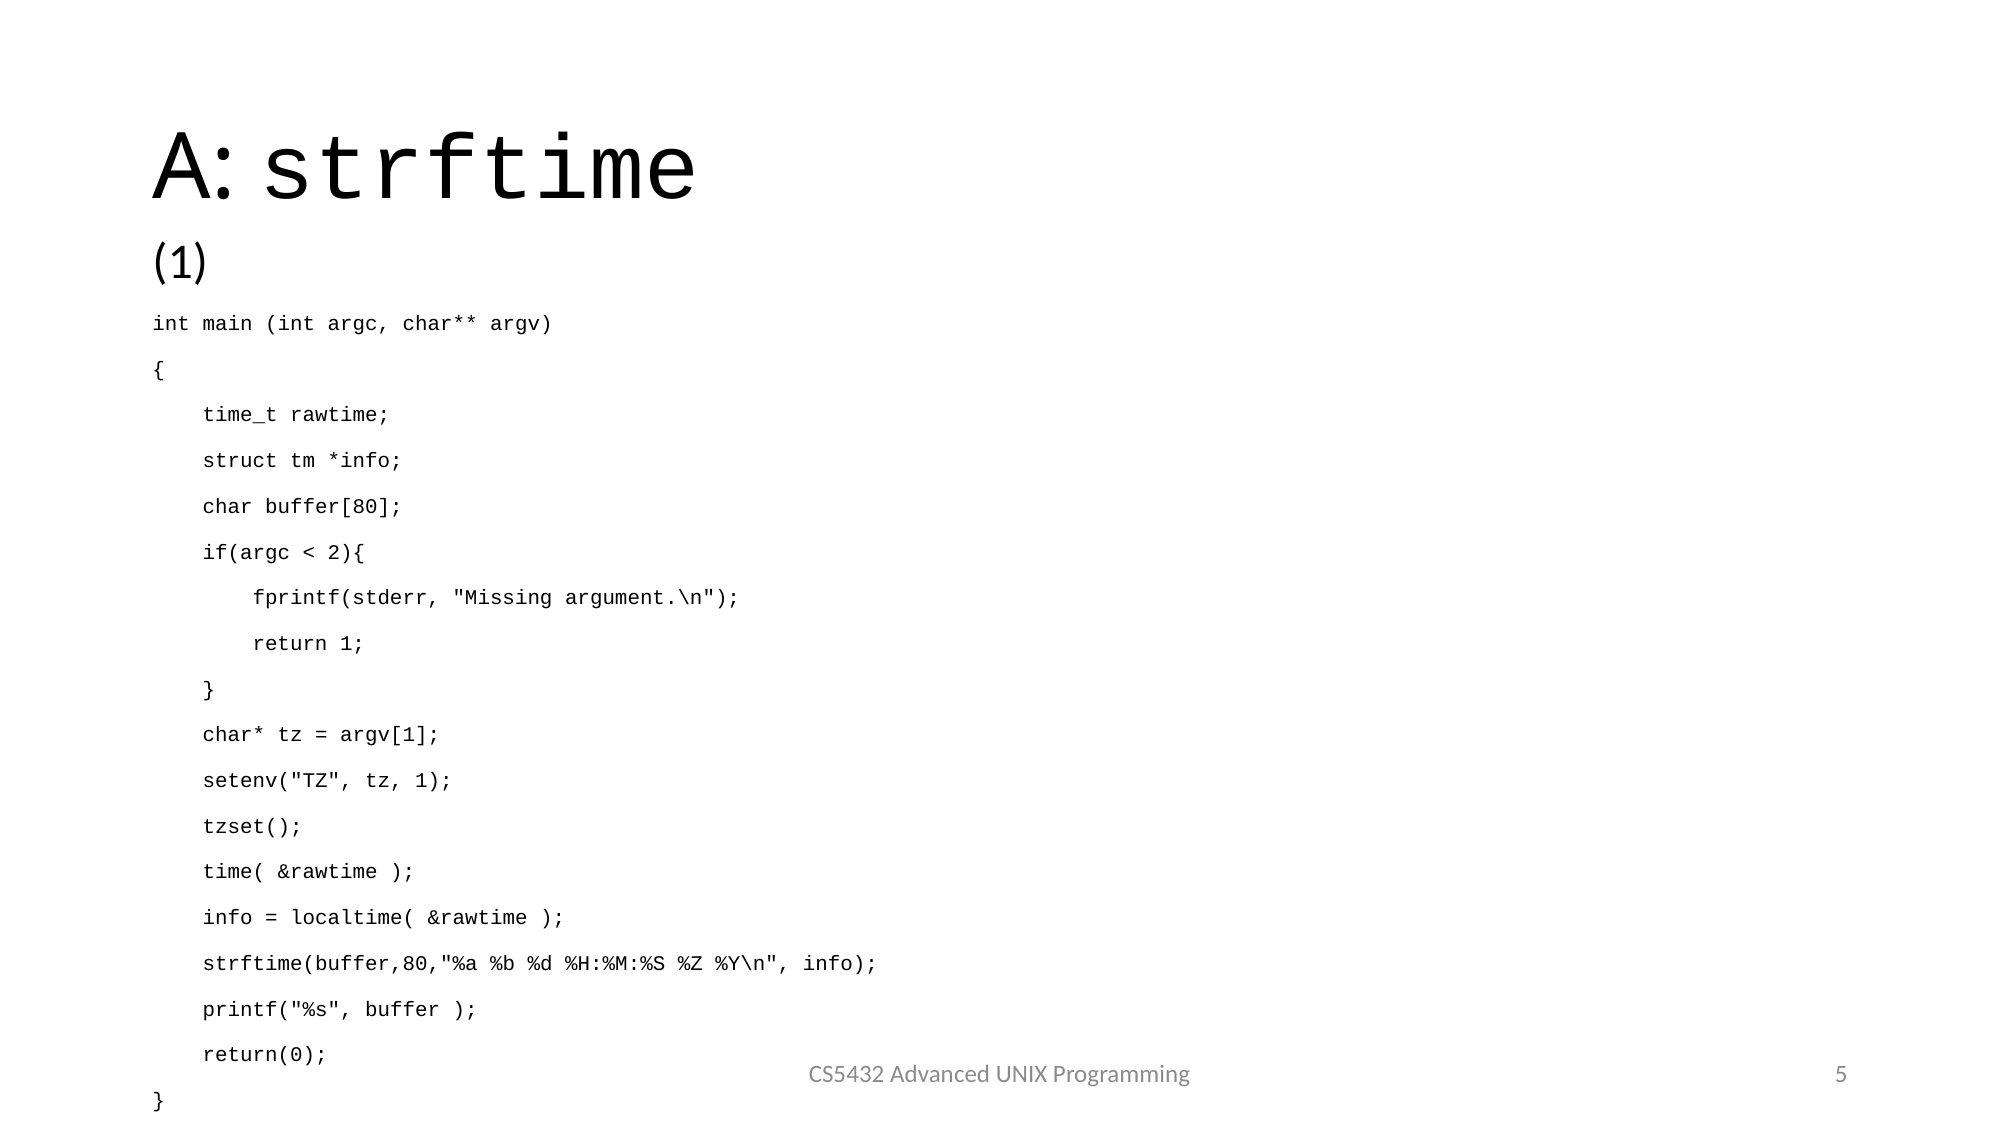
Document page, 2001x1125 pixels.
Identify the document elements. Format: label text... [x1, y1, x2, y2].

slide_number 5 [1412, 1042, 1863, 1103]
list (1) int main (int argc, char** argv) { time_t rawtime; struct tm *info; char buffer[80]; if(argc < 2){ fprintf(stderr, "Missing argument.\n"); return 1; } char* tz = argv[1]; setenv("TZ", tz, 1); tzset(); time( &rawtime ); info = localtime( &rawtime ); strftime(buffer,80,"%a %b %d %H:%M:%S %Z %Y\n", info); printf("%s", buffer ); return(0); } [137, 221, 2000, 1125]
footer CS5432 Advanced UNIX Programming [662, 1042, 1338, 1103]
title A: strftime [137, 59, 1863, 221]
